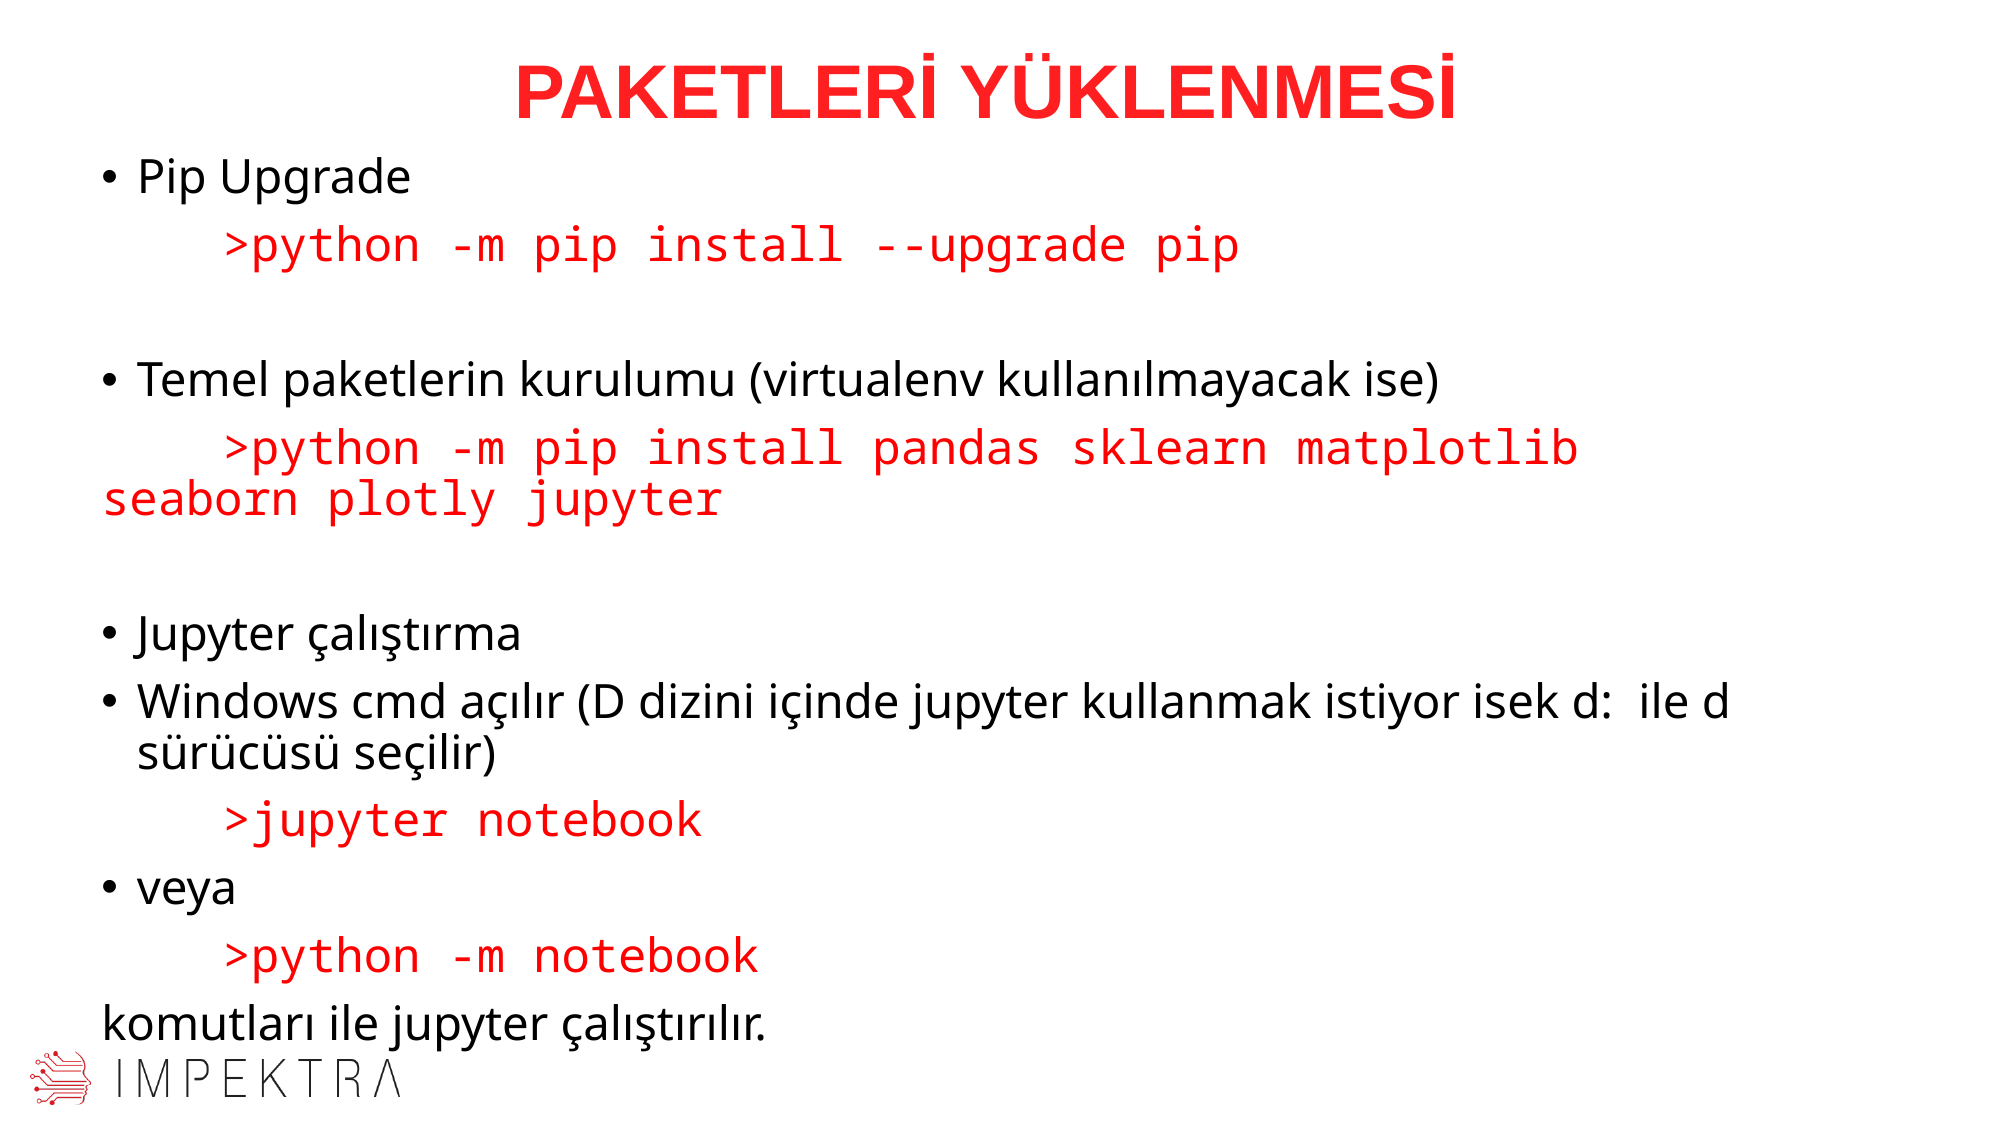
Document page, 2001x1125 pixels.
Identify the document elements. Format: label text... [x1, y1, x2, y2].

title PAKETLERİ YÜKLENMESİ [124, 45, 1850, 143]
picture [30, 1051, 400, 1105]
list Pip Upgrade >python -m pip install --upgrade pip Temel paketlerin kurulumu (virtualenv kullanılmayacak ise) >python -m pip install pandas sklearn matplotlib seaborn plotly jupyter Jupyter çalıştırma Windows cmd açılır (D dizini içinde jupyter kullanmak istiyor isek d: ile d sürücüsü seçilir) >jupyter notebook veya >python -m notebook komutları ile jupyter çalıştırılır. [86, 145, 1812, 1062]
